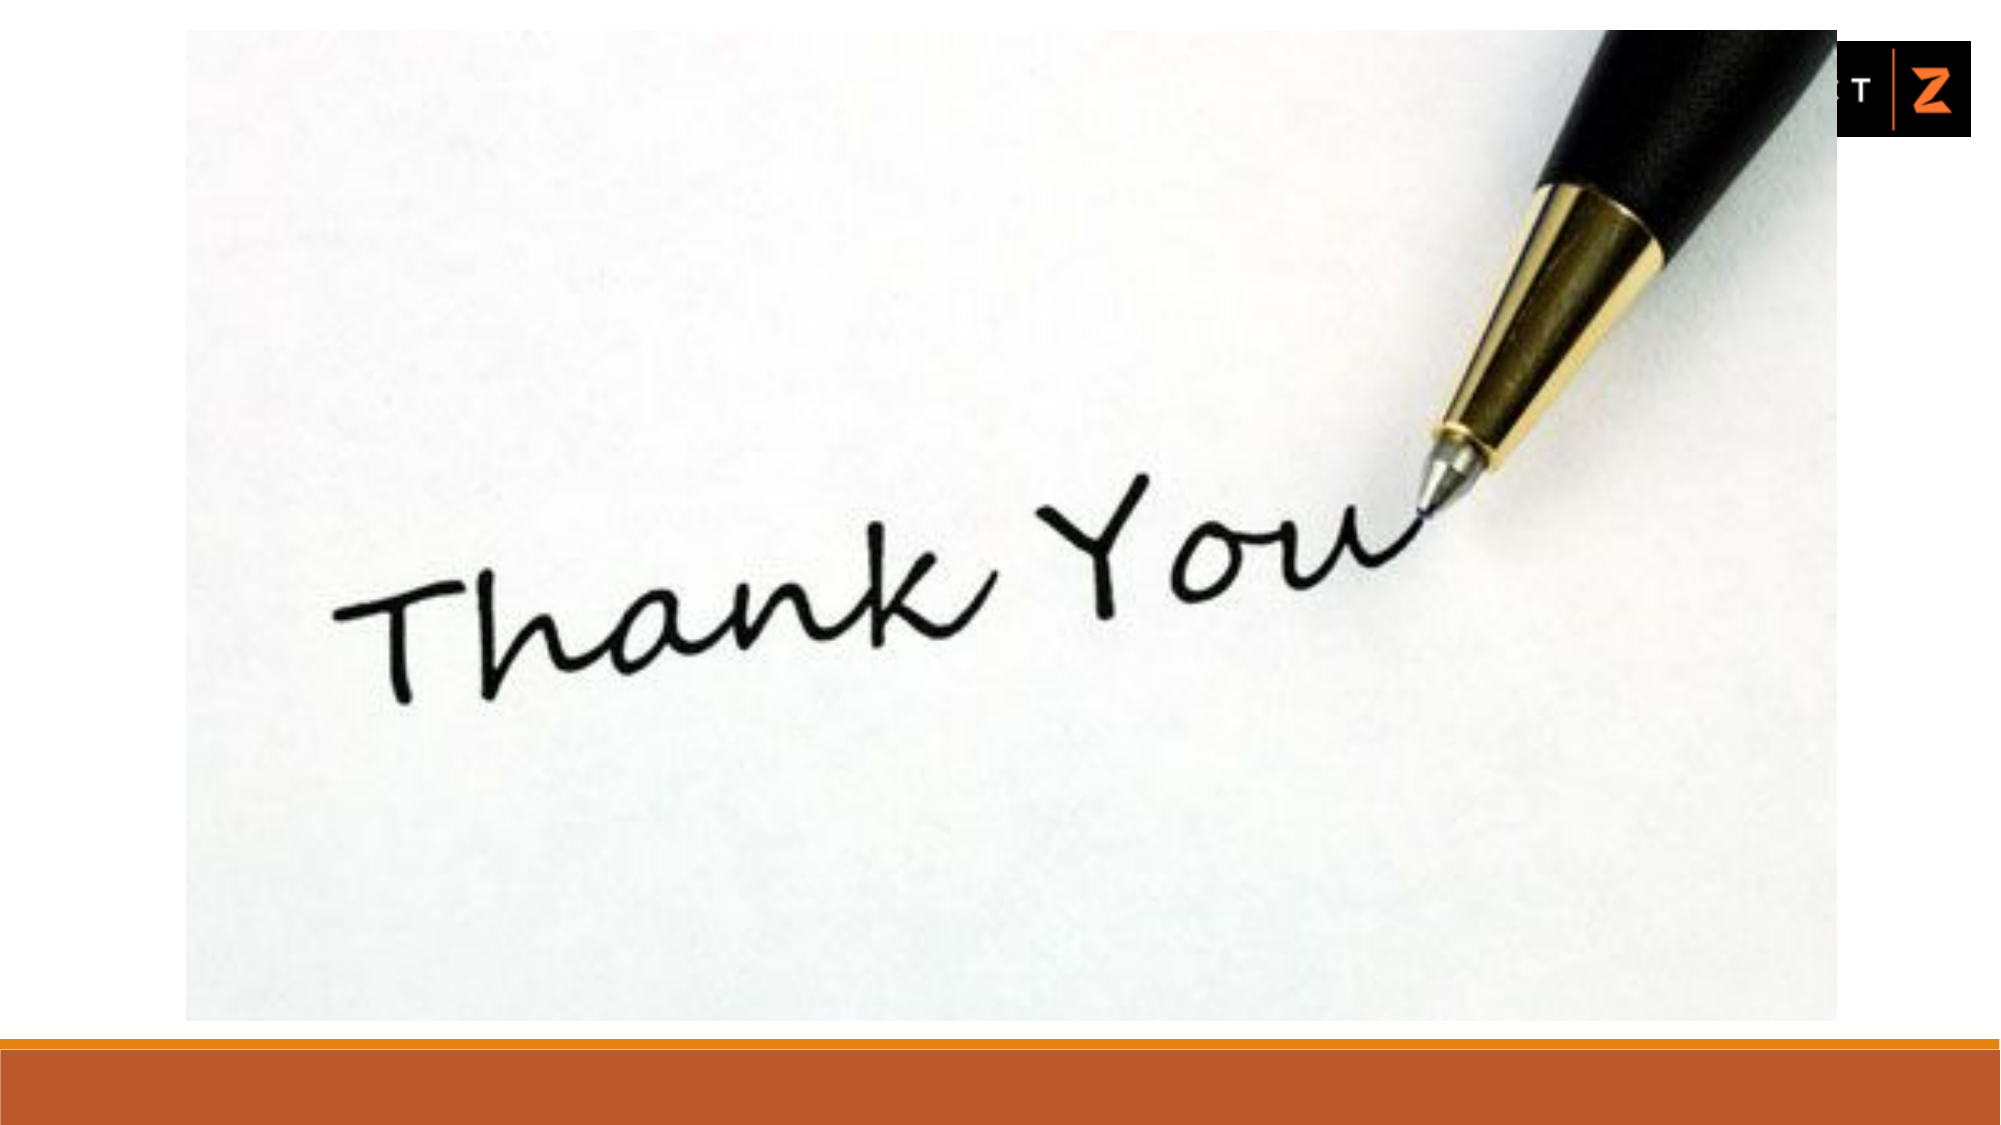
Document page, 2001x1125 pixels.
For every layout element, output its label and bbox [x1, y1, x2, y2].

picture [185, 29, 1971, 1021]
